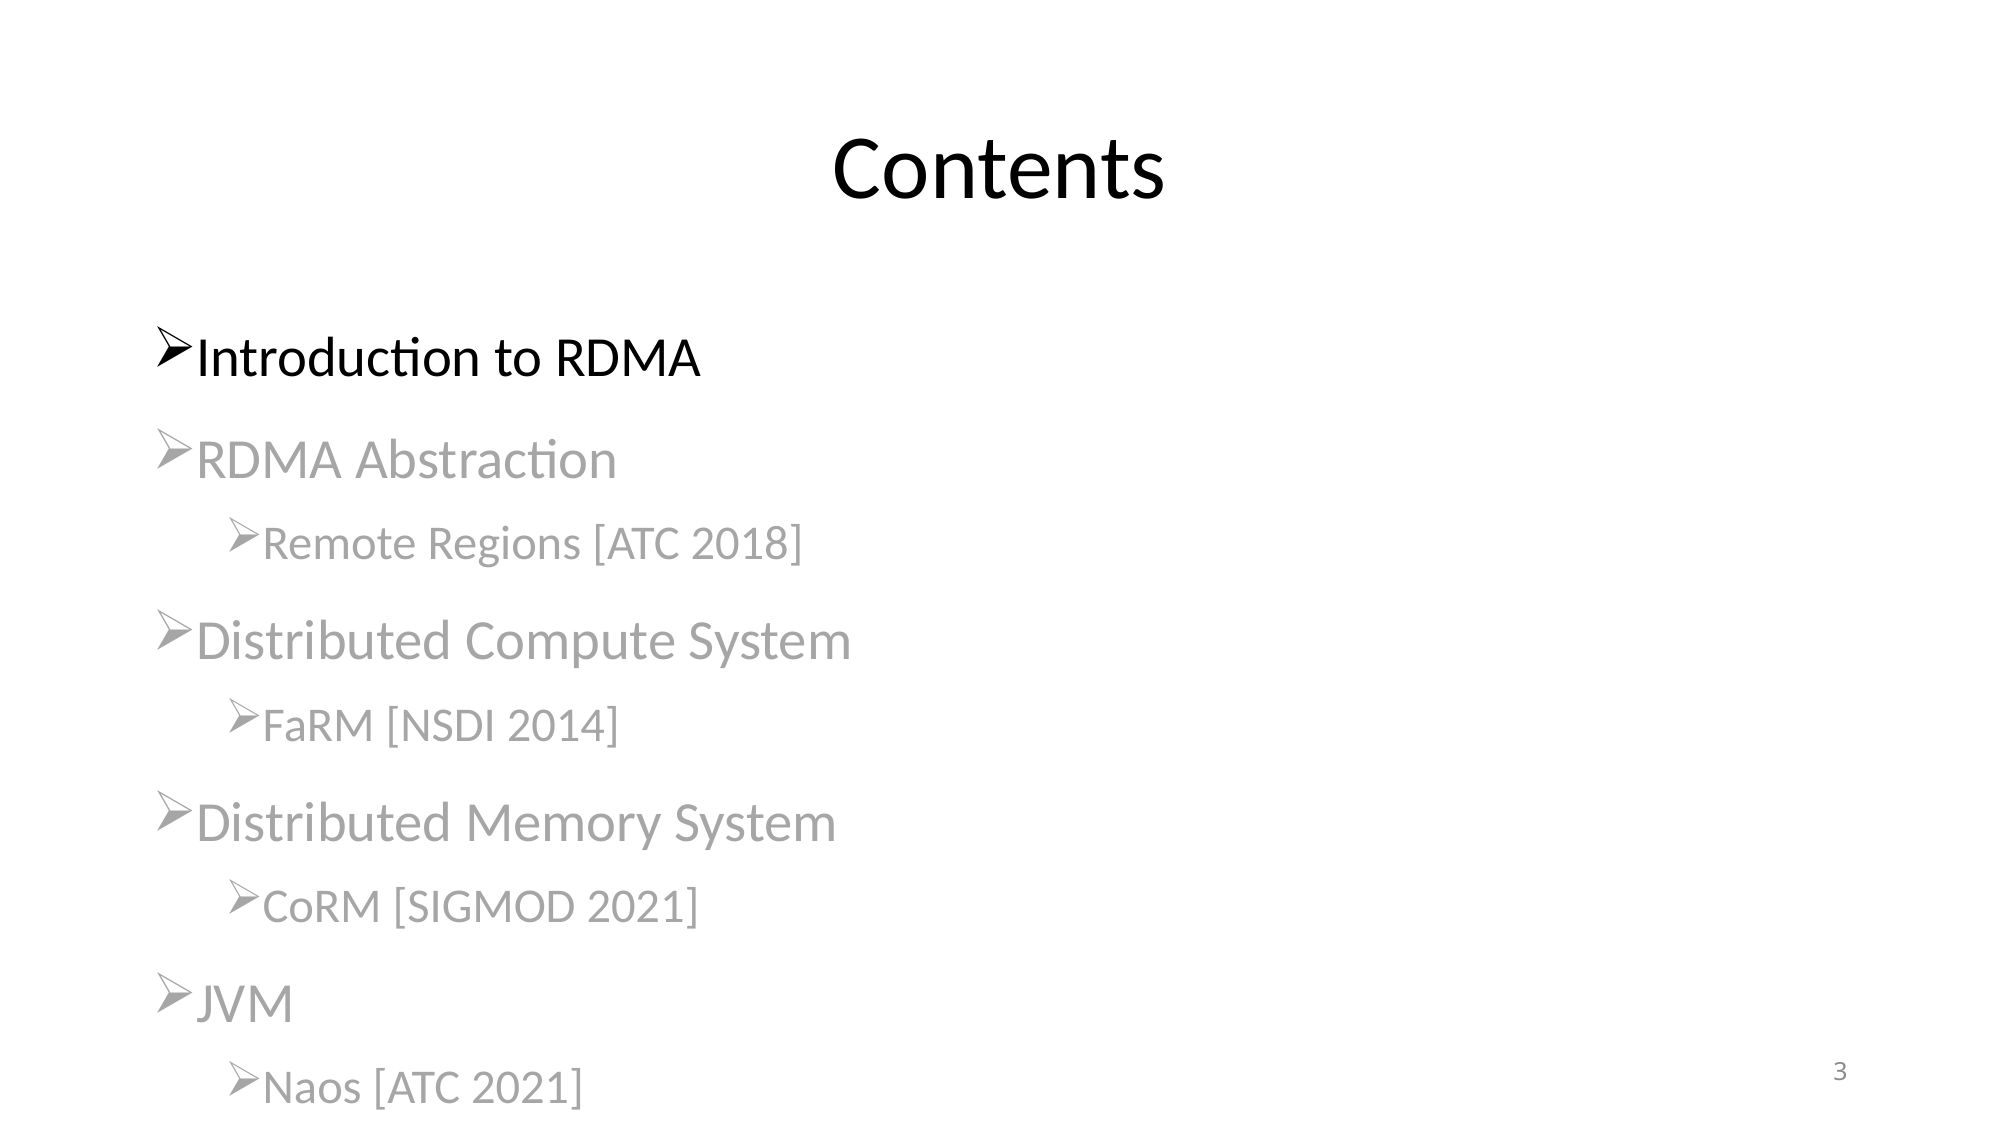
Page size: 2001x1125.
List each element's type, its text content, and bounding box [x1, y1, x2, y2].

list Introduction to RDMA RDMA Abstraction Remote Regions [ATC 2018] Distributed Compute System FaRM [NSDI 2014] Distributed Memory System CoRM [SIGMOD 2021] JVM Naos [ATC 2021] [137, 299, 1911, 1125]
slide_number 3 [1412, 1042, 1863, 1103]
title Contents [137, 59, 1863, 278]
